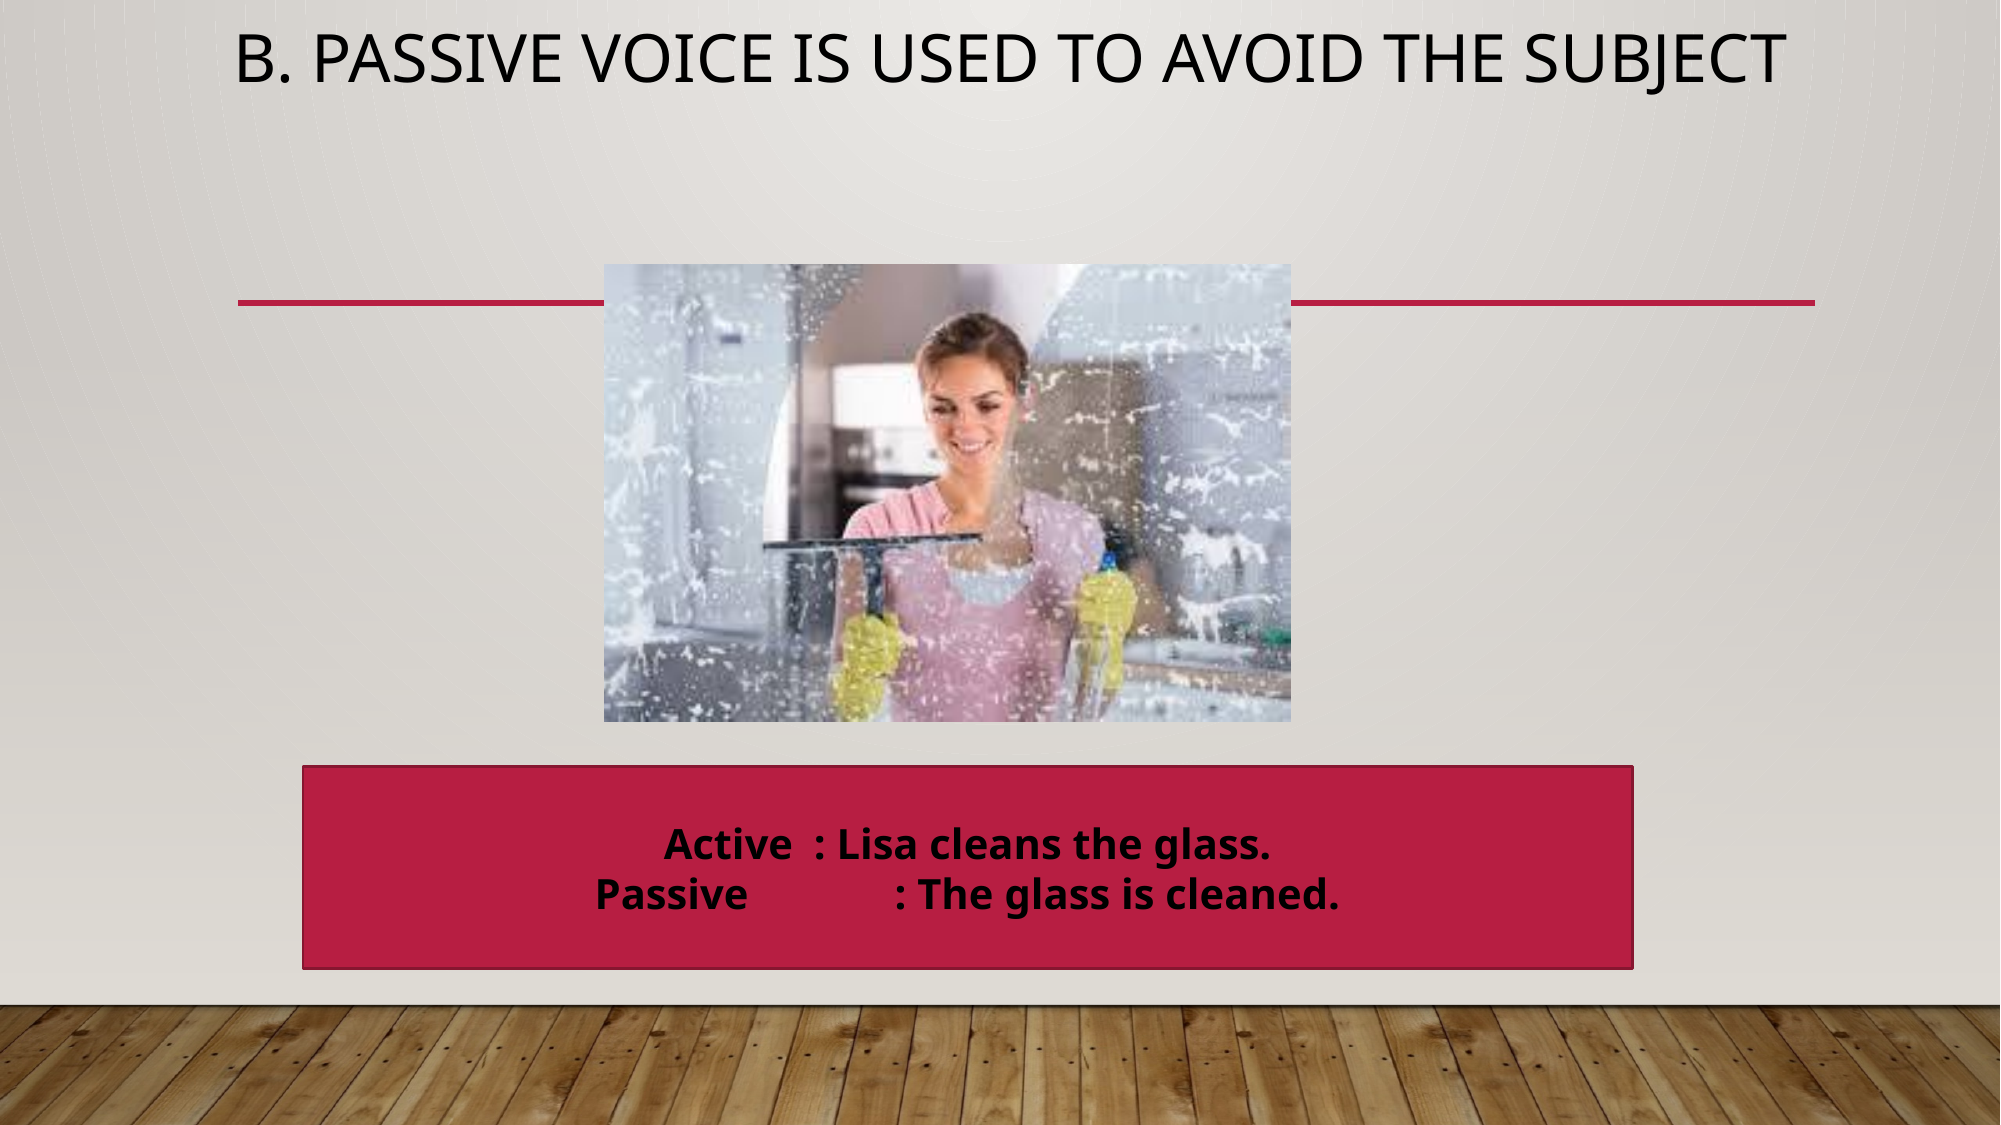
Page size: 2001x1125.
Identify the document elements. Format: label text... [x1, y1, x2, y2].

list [603, 264, 1291, 722]
text_box Active : Lisa cleans the glass. Passive : The glass is cleaned. [302, 765, 1634, 970]
title B. Passive voice is used to avoid the subject [218, 17, 1899, 220]
picture [0, 1005, 2000, 1125]
